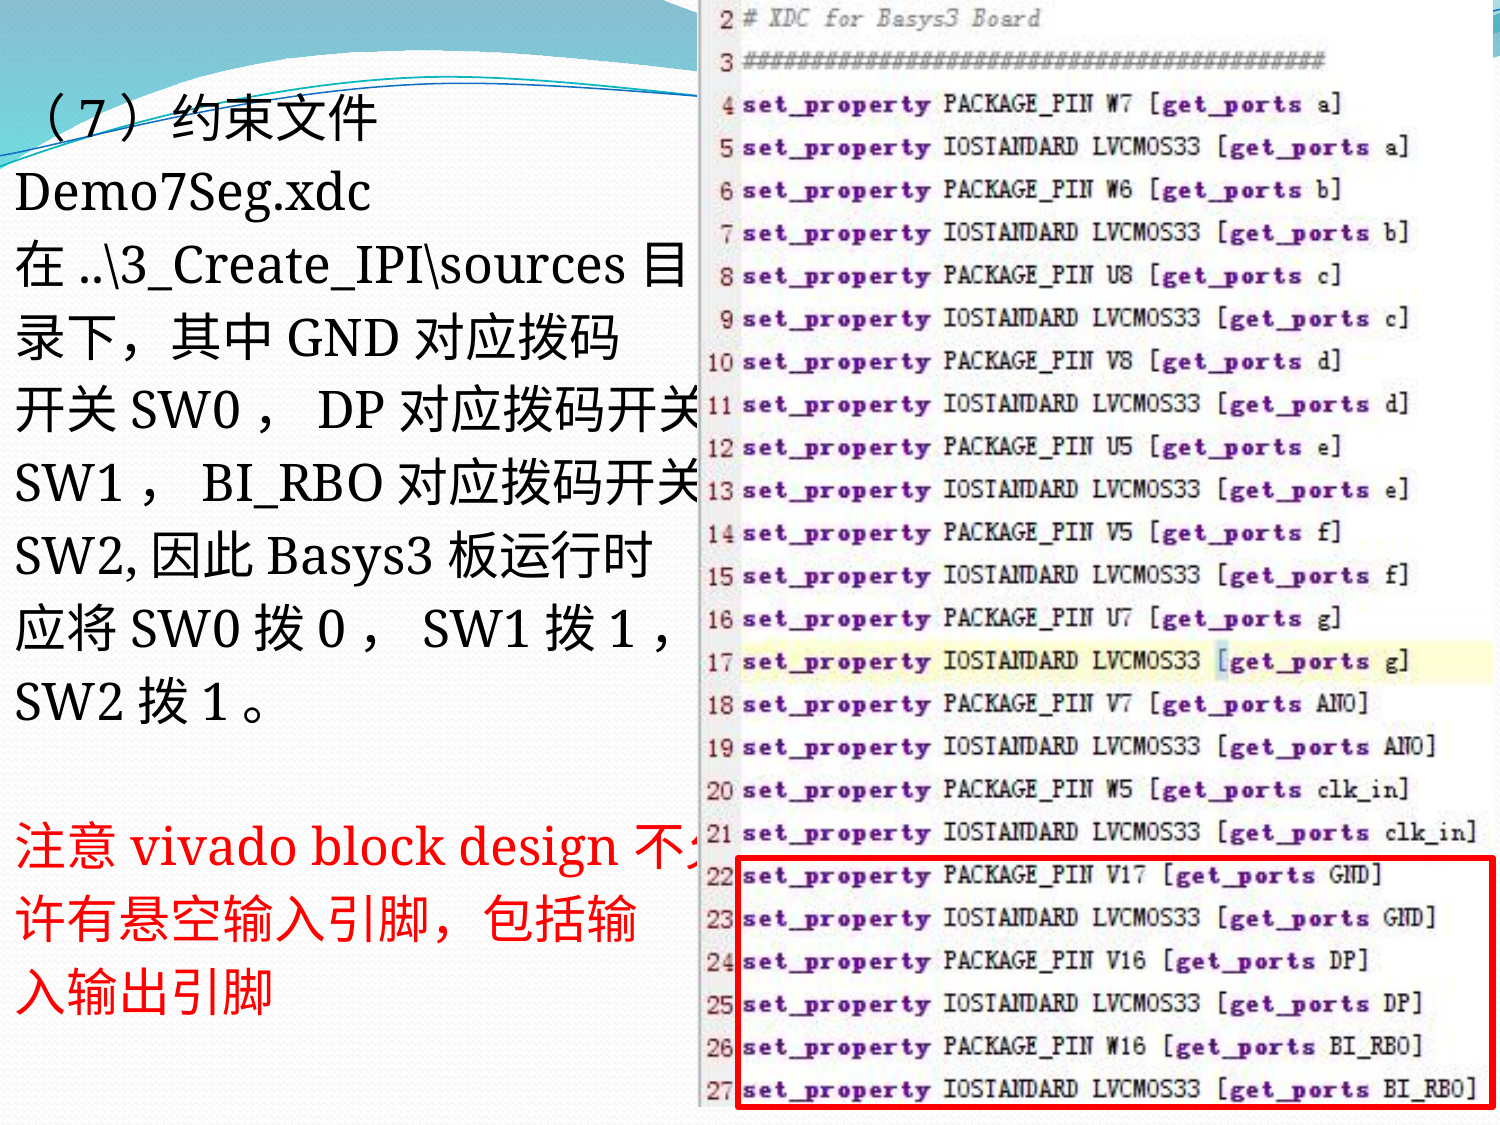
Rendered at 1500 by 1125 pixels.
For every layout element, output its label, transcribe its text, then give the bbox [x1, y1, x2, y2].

picture [697, 0, 1493, 1107]
list （7）约束文件 Demo7Seg.xdc 在..\3_Create_IPI\sources目 录下，其中GND对应拨码 开关SW0，DP对应拨码开关 SW1，BI_RBO对应拨码开关 SW2,因此Basys3板运行时 应将SW0拨0，SW1拨1， SW2拨1。 注意vivado block design不允 许有悬空输入引脚，包括输 入输出引脚 [0, 78, 690, 1038]
